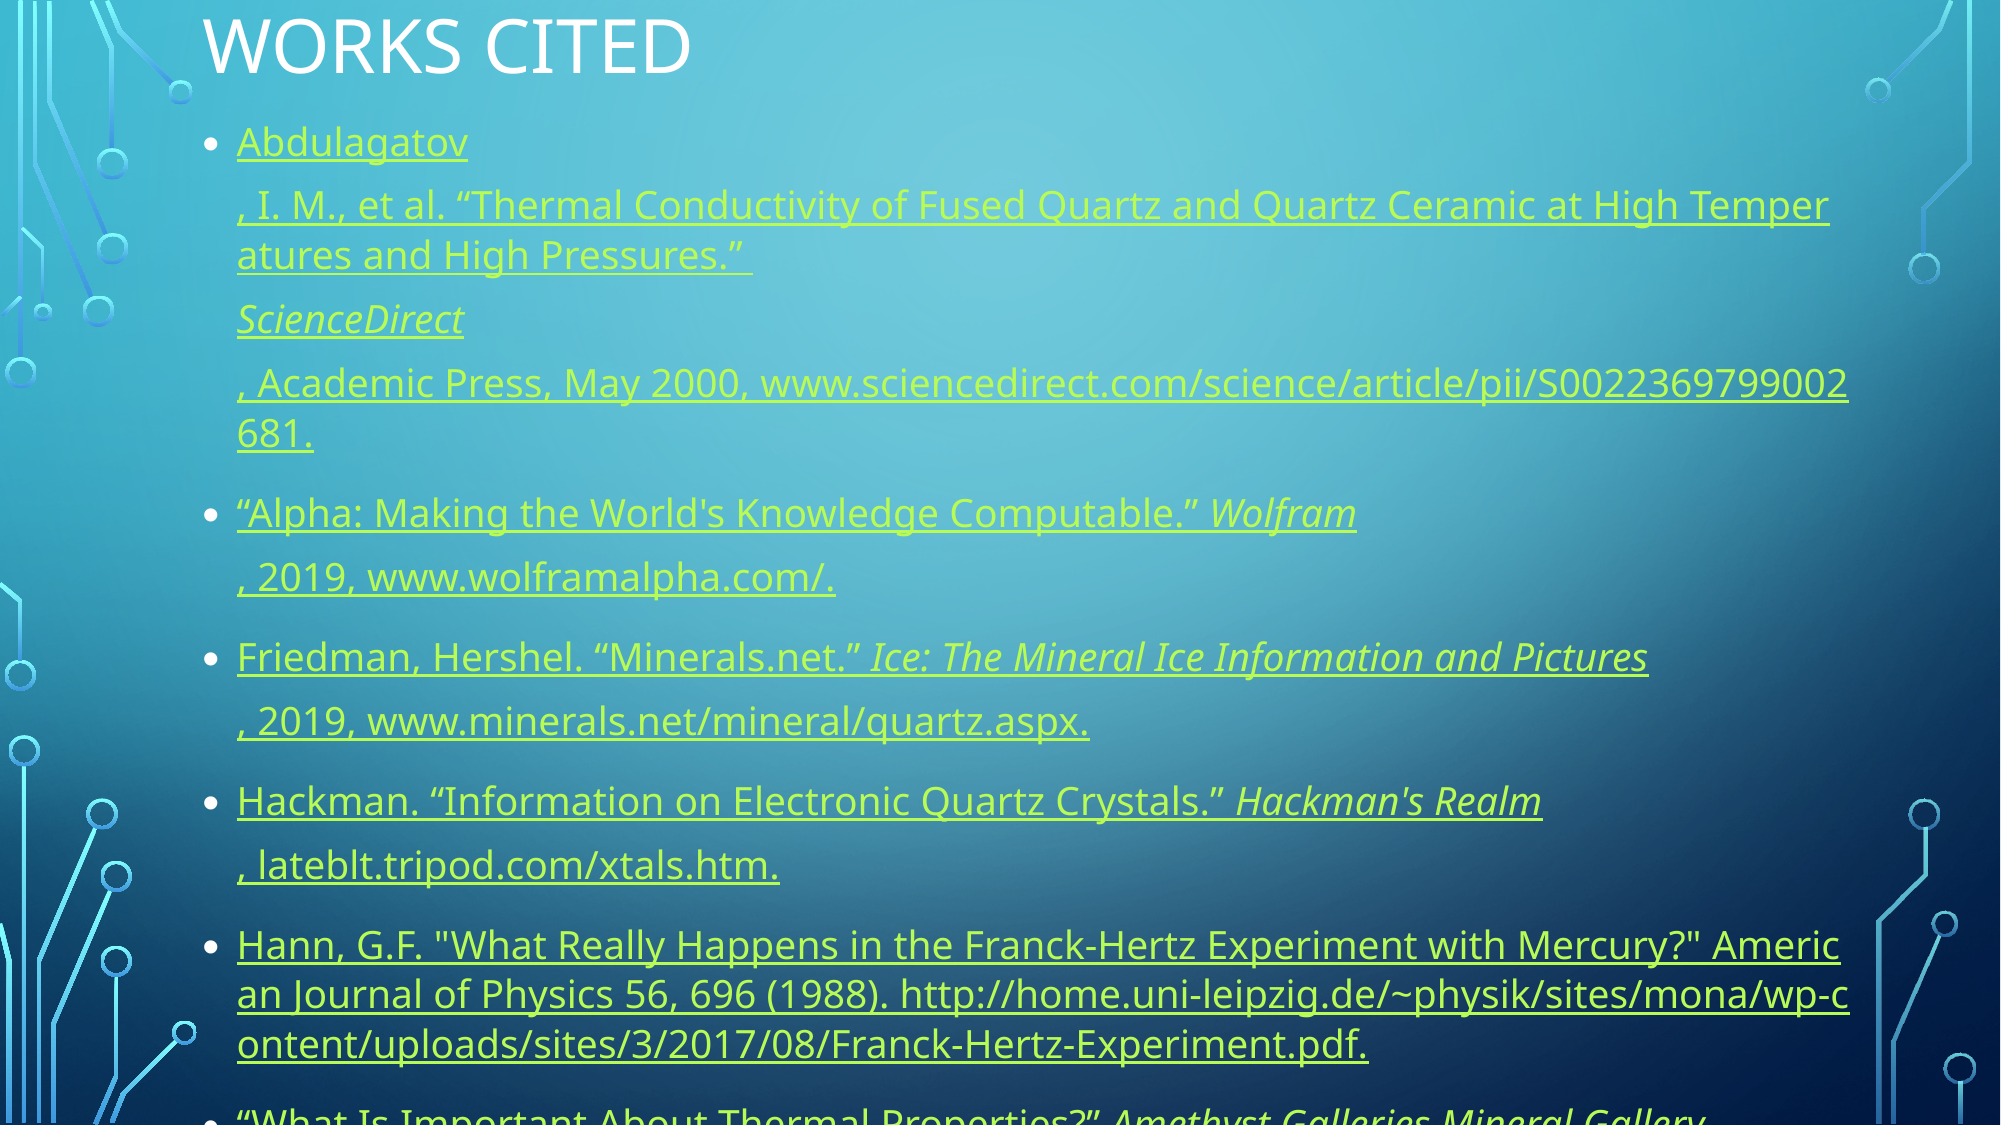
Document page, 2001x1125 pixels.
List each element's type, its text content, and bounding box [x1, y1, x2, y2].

list Abdulagatov, I. M., et al. “Thermal Conductivity of Fused Quartz and Quartz Ceramic at High Temperatures and High Pressures.” ScienceDirect, Academic Press, May 2000, www.sciencedirect.com/science/article/pii/S0022369799002681. “Alpha: Making the World's Knowledge Computable.” Wolfram, 2019, www.wolframalpha.com/. Friedman, Hershel. “Minerals.net.” Ice: The Mineral Ice Information and Pictures, 2019, www.minerals.net/mineral/quartz.aspx. Hackman. “Information on Electronic Quartz Crystals.” Hackman's Realm, lateblt.tripod.com/xtals.htm. Hann, G.F. "What Really Happens in the Franck-Hertz Experiment with Mercury?" American Journal of Physics 56, 696 (1988). http://home.uni-leipzig.de/~physik/sites/mona/wp-content/uploads/sites/3/2017/08/Franck-Hertz-Experiment.pdf. “What Is Important About Thermal Properties?” Amethyst Galleries Mineral Gallery, 2014, www.galleries.com/minerals/property/thermal.htm. “5: Thermionic Emission.” http://www.physics.csbsju.edu/370/thermionic.pdf. [187, 98, 1866, 1113]
title Works Cited [187, 0, 1813, 98]
